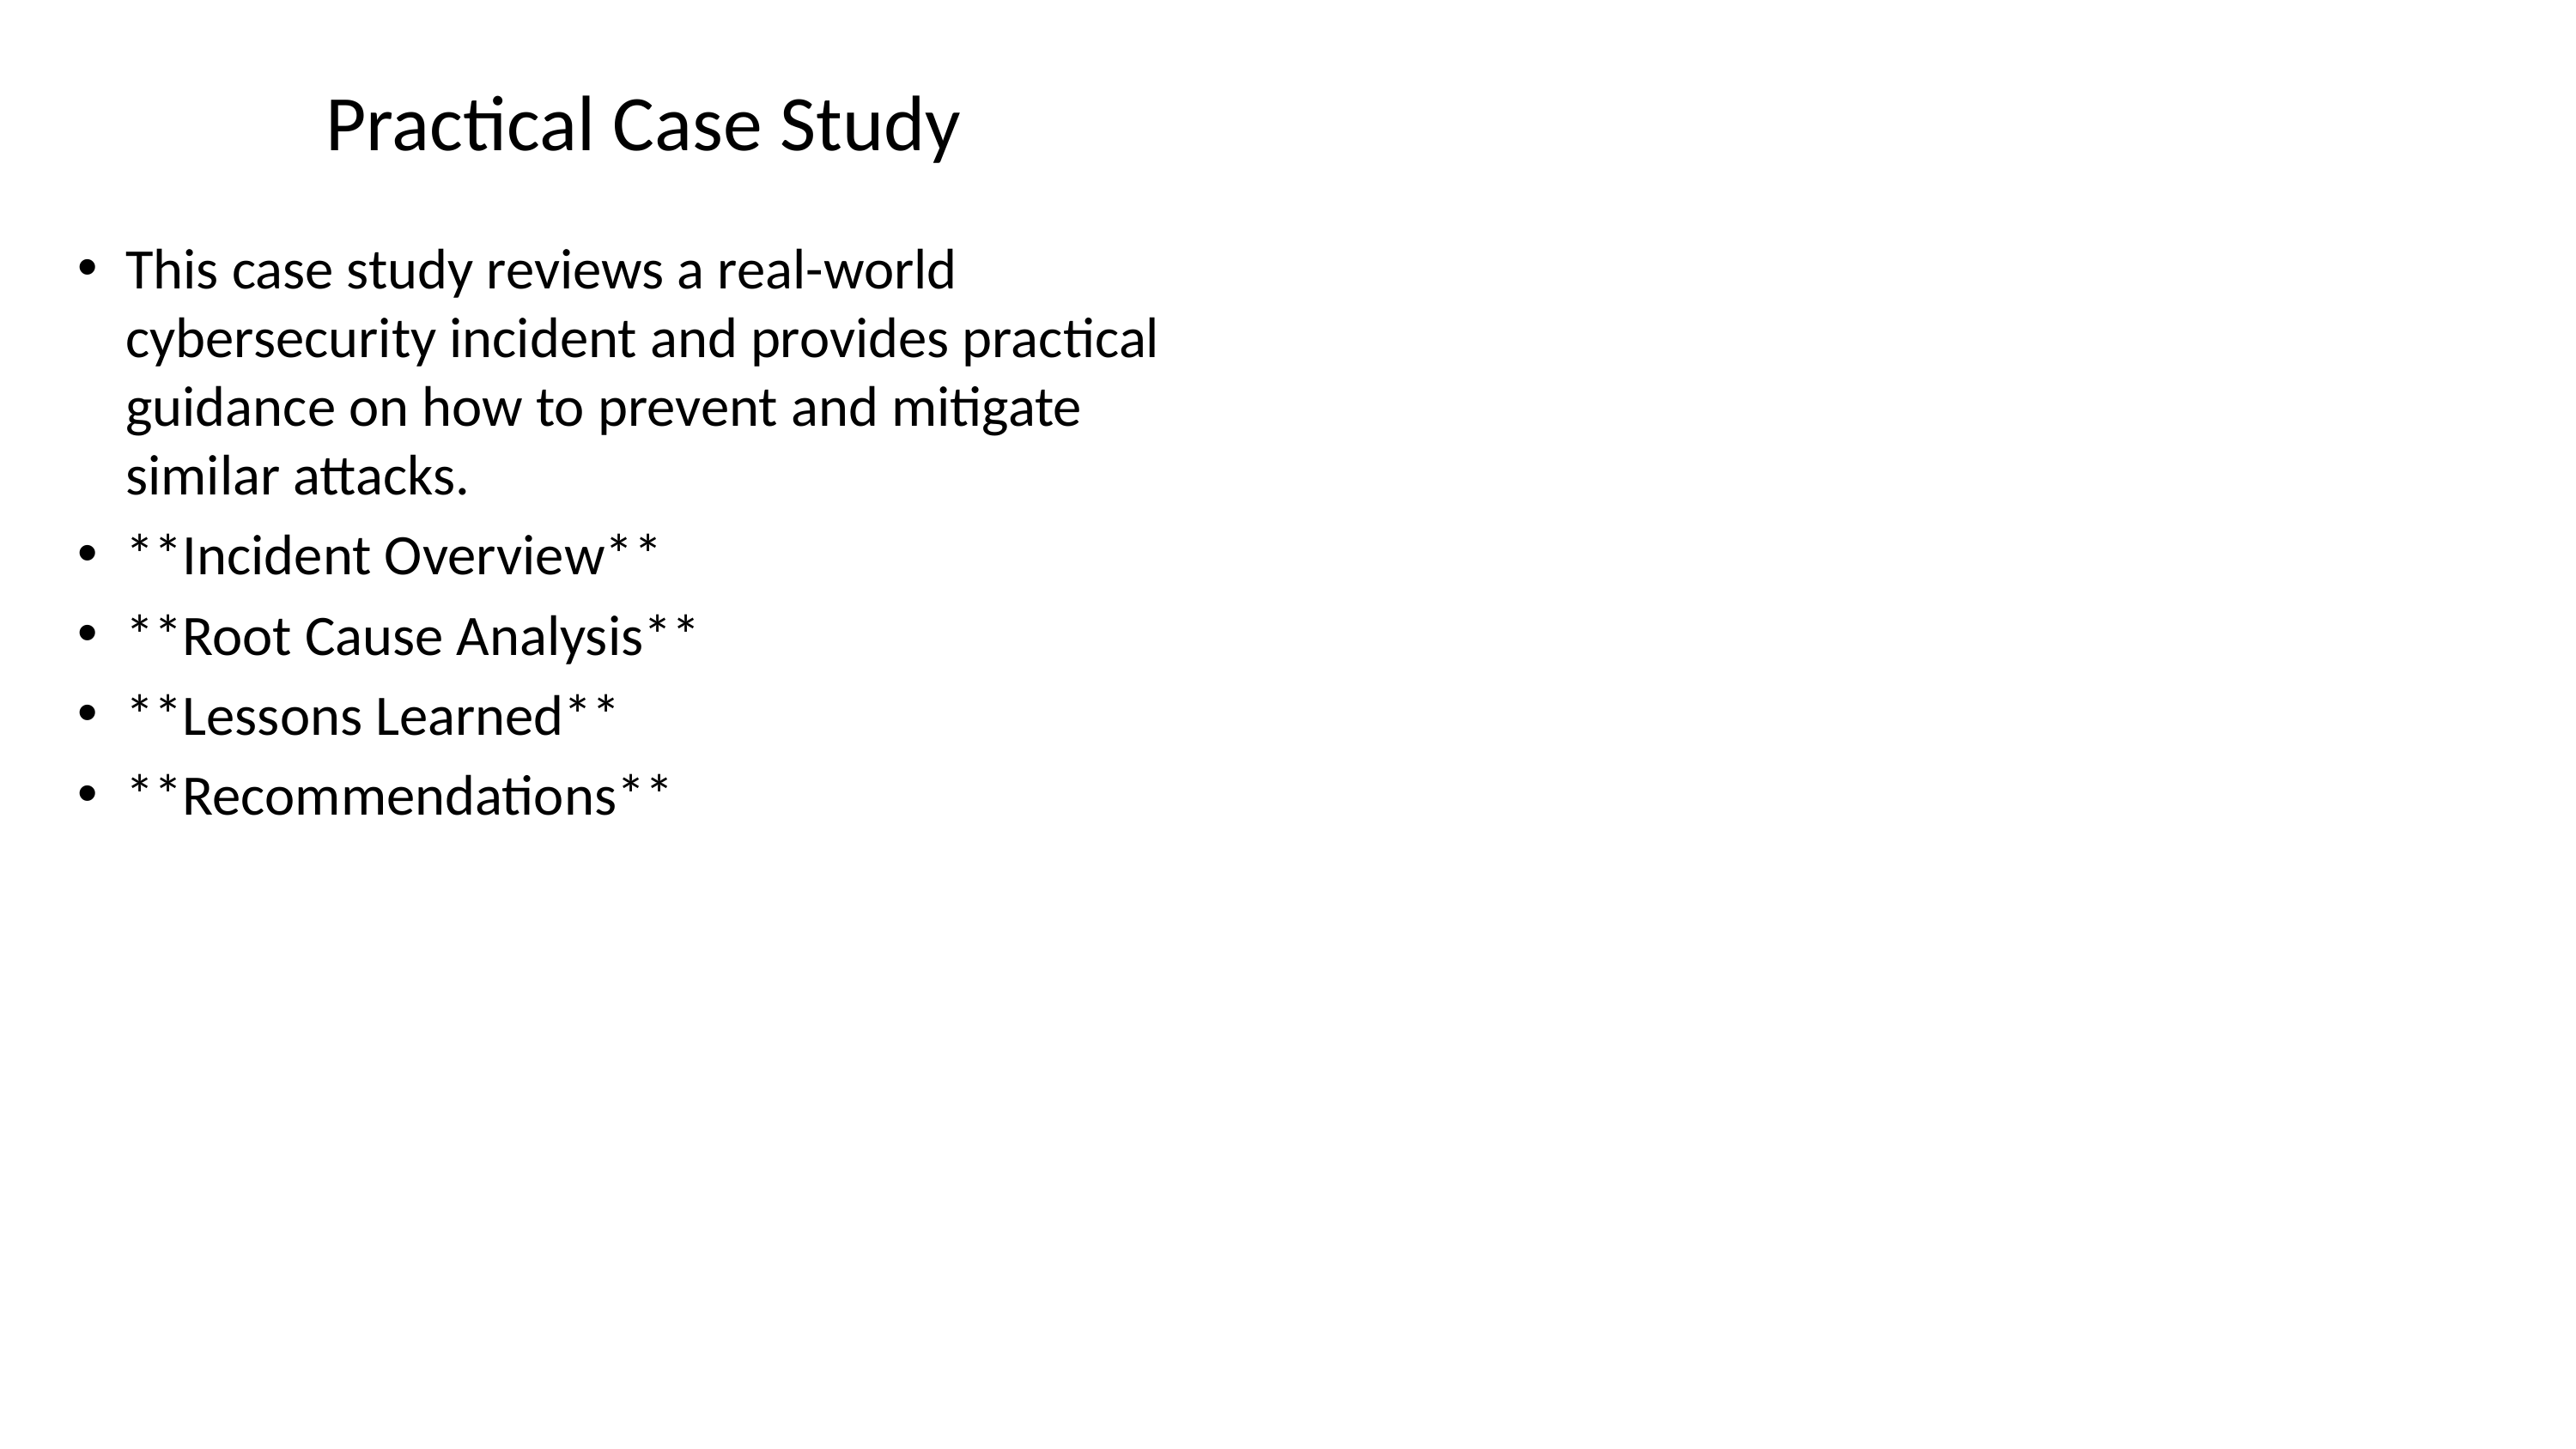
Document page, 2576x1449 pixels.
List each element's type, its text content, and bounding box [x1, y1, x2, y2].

title Practical Case Study [64, 39, 1224, 200]
list This case study reviews a real-world cybersecurity incident and provides practical guidance on how to prevent and mitigate similar attacks. **Incident Overview** **Root Cause Analysis** **Lessons Learned** **Recommendations** [64, 225, 1224, 863]
